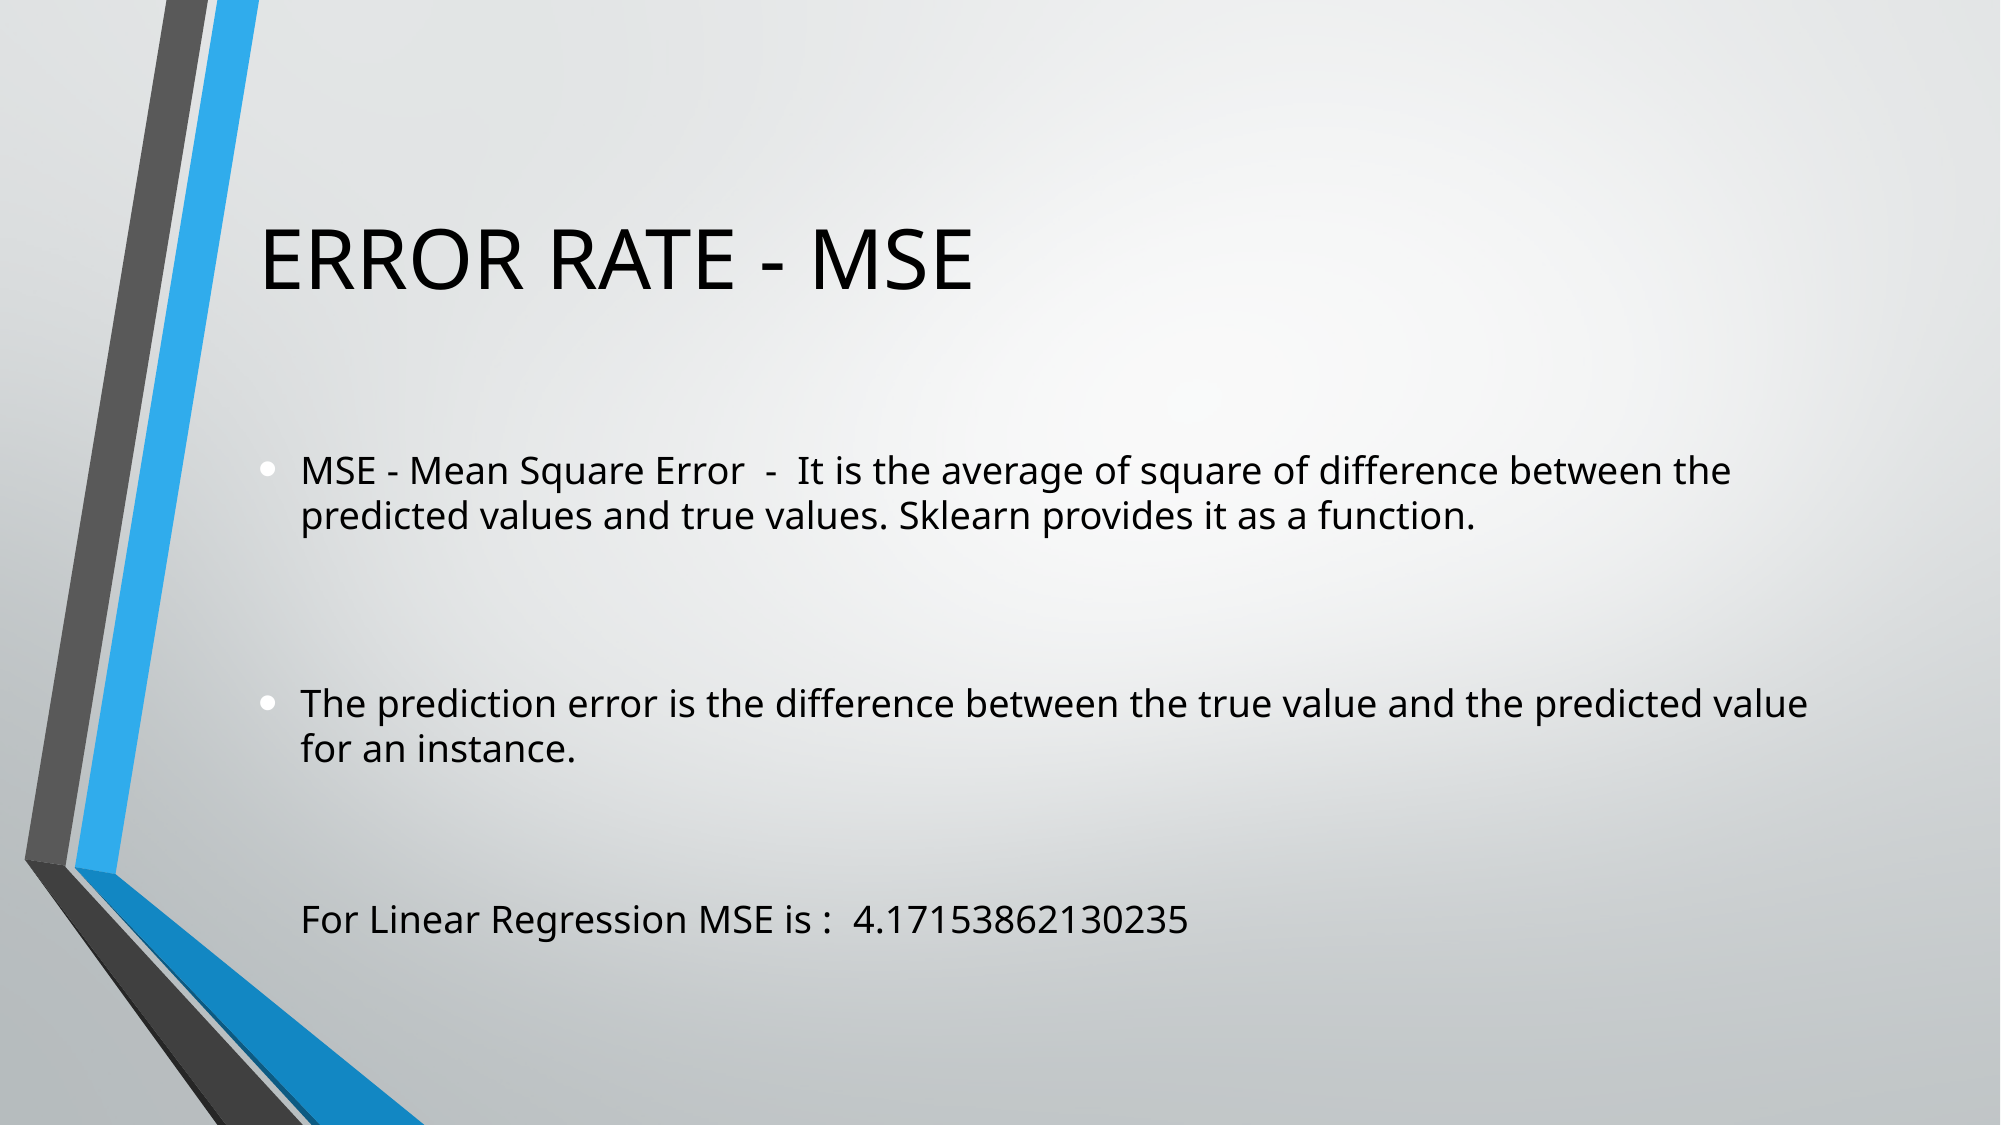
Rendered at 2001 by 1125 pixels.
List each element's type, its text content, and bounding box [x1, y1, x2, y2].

title ERROR RATE - MSE [243, 112, 1887, 400]
list MSE - Mean Square Error - It is the average of square of difference between the predicted values and true values. Sklearn provides it as a function. The prediction error is the difference between the true value and the predicted value for an instance. For Linear Regression MSE is : 4.17153862130235 [243, 437, 1887, 950]
